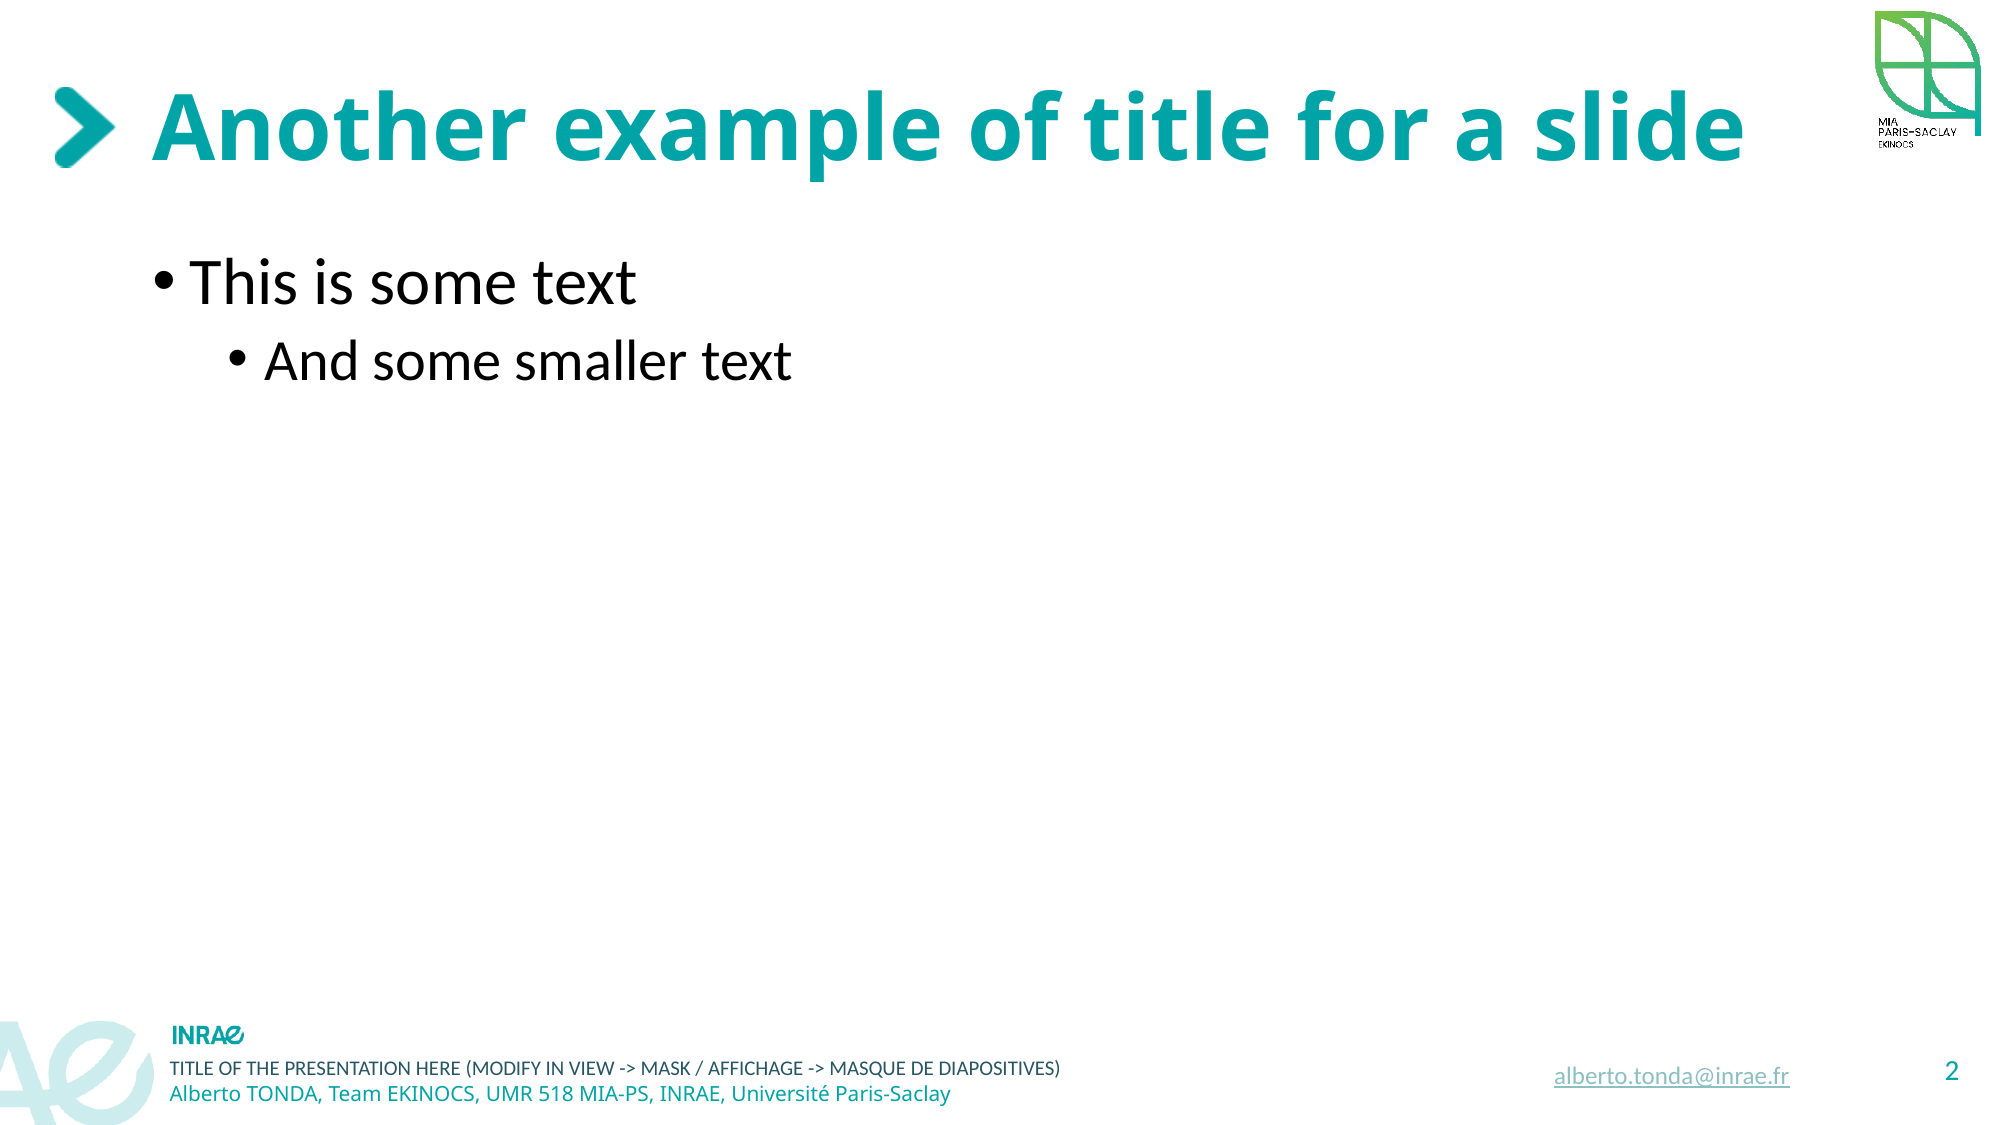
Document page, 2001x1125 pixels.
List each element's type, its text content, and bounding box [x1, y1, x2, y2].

list This is some text And some smaller text [137, 239, 1863, 1014]
title Another example of title for a slide [137, 59, 1863, 203]
picture [1855, 0, 2000, 168]
slide_number 2 [1820, 1043, 1975, 1104]
picture [0, 1014, 277, 1125]
picture [55, 87, 118, 168]
footer alberto.tonda@inrae.fr [1129, 1044, 1805, 1105]
